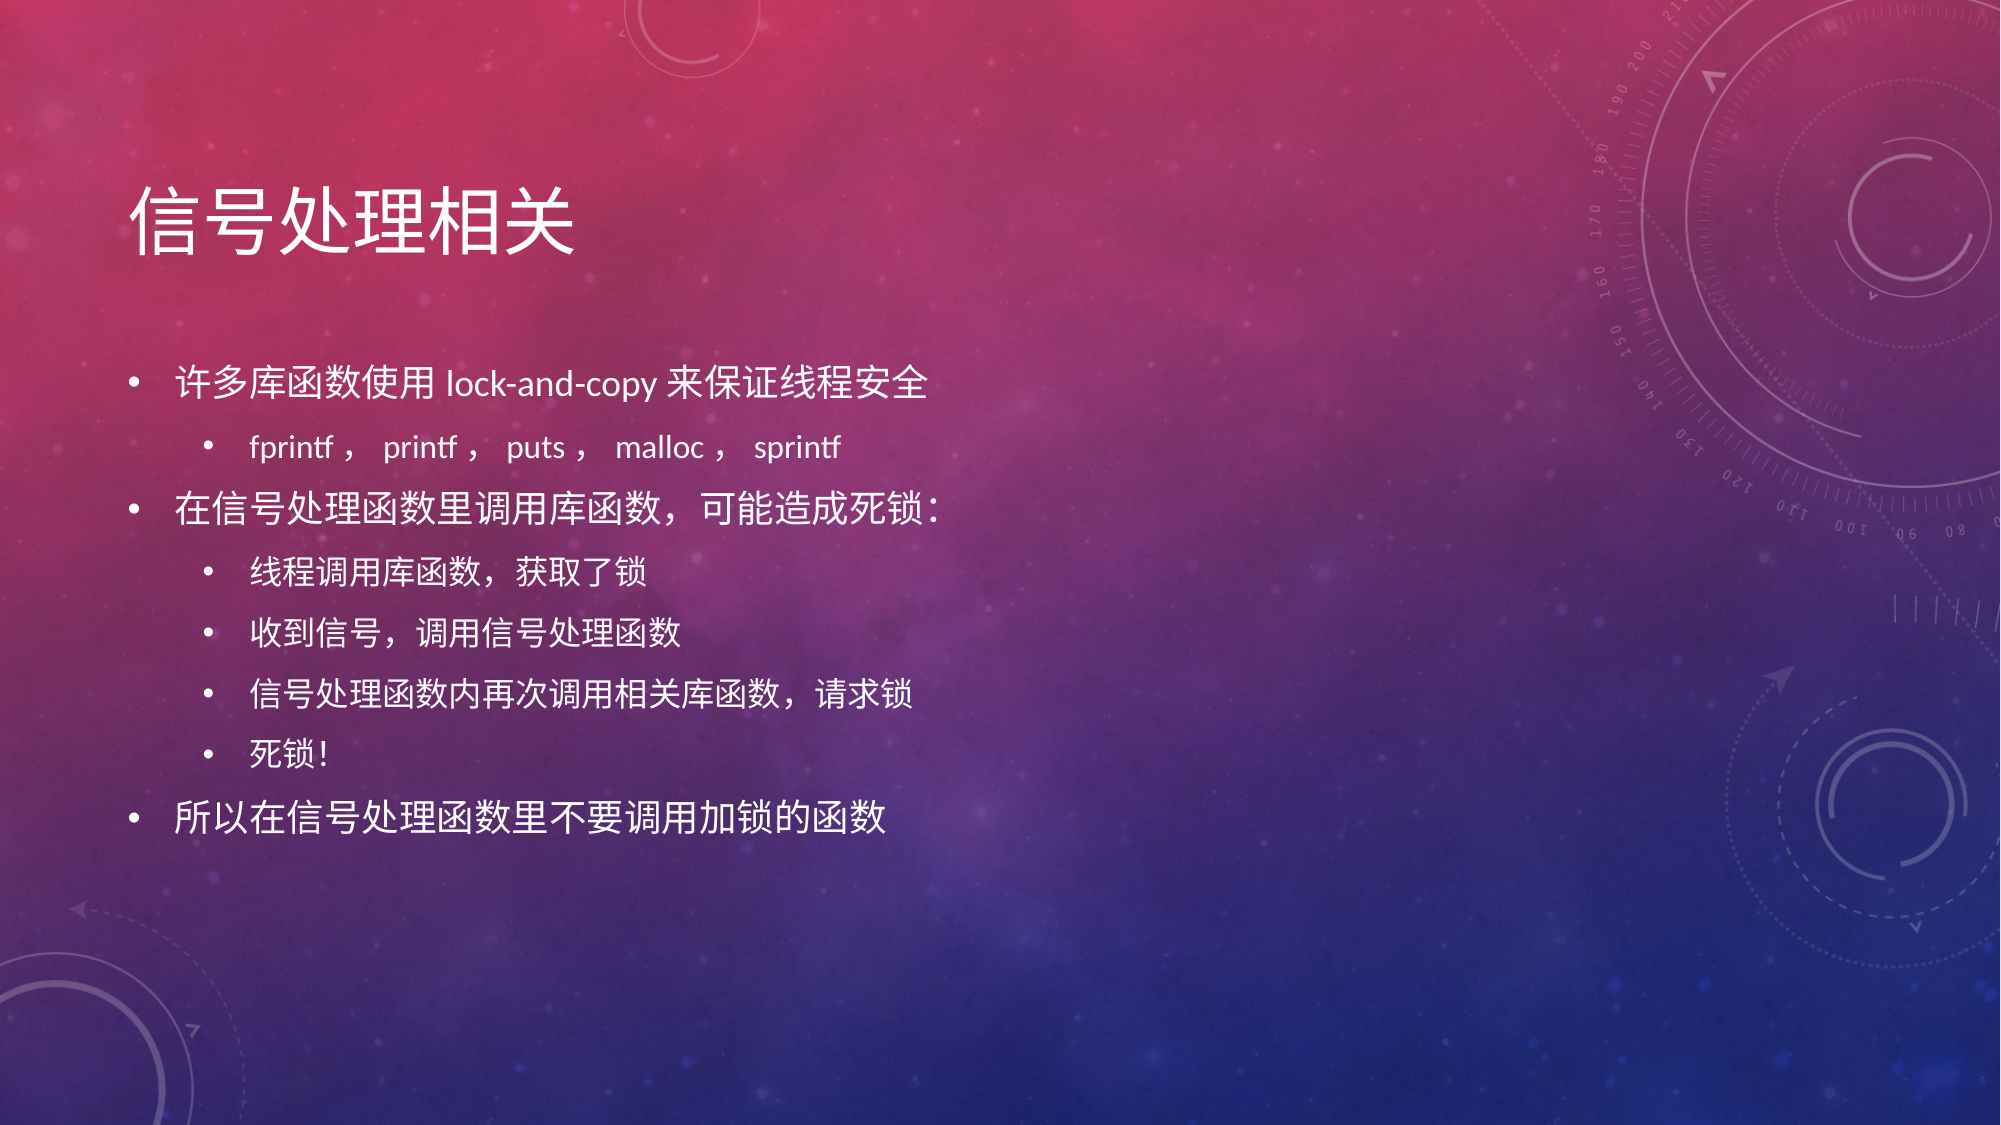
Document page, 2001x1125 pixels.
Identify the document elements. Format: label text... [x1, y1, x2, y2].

list 许多库函数使用lock-and-copy来保证线程安全 fprintf，printf，puts，malloc，sprintf 在信号处理函数里调用库函数，可能造成死锁： 线程调用库函数，获取了锁 收到信号，调用信号处理函数 信号处理函数内再次调用相关库函数，请求锁 死锁！ 所以在信号处理函数里不要调用加锁的函数 [112, 351, 1775, 950]
picture [0, 0, 2001, 1125]
title 信号处理相关 [112, 99, 1775, 339]
